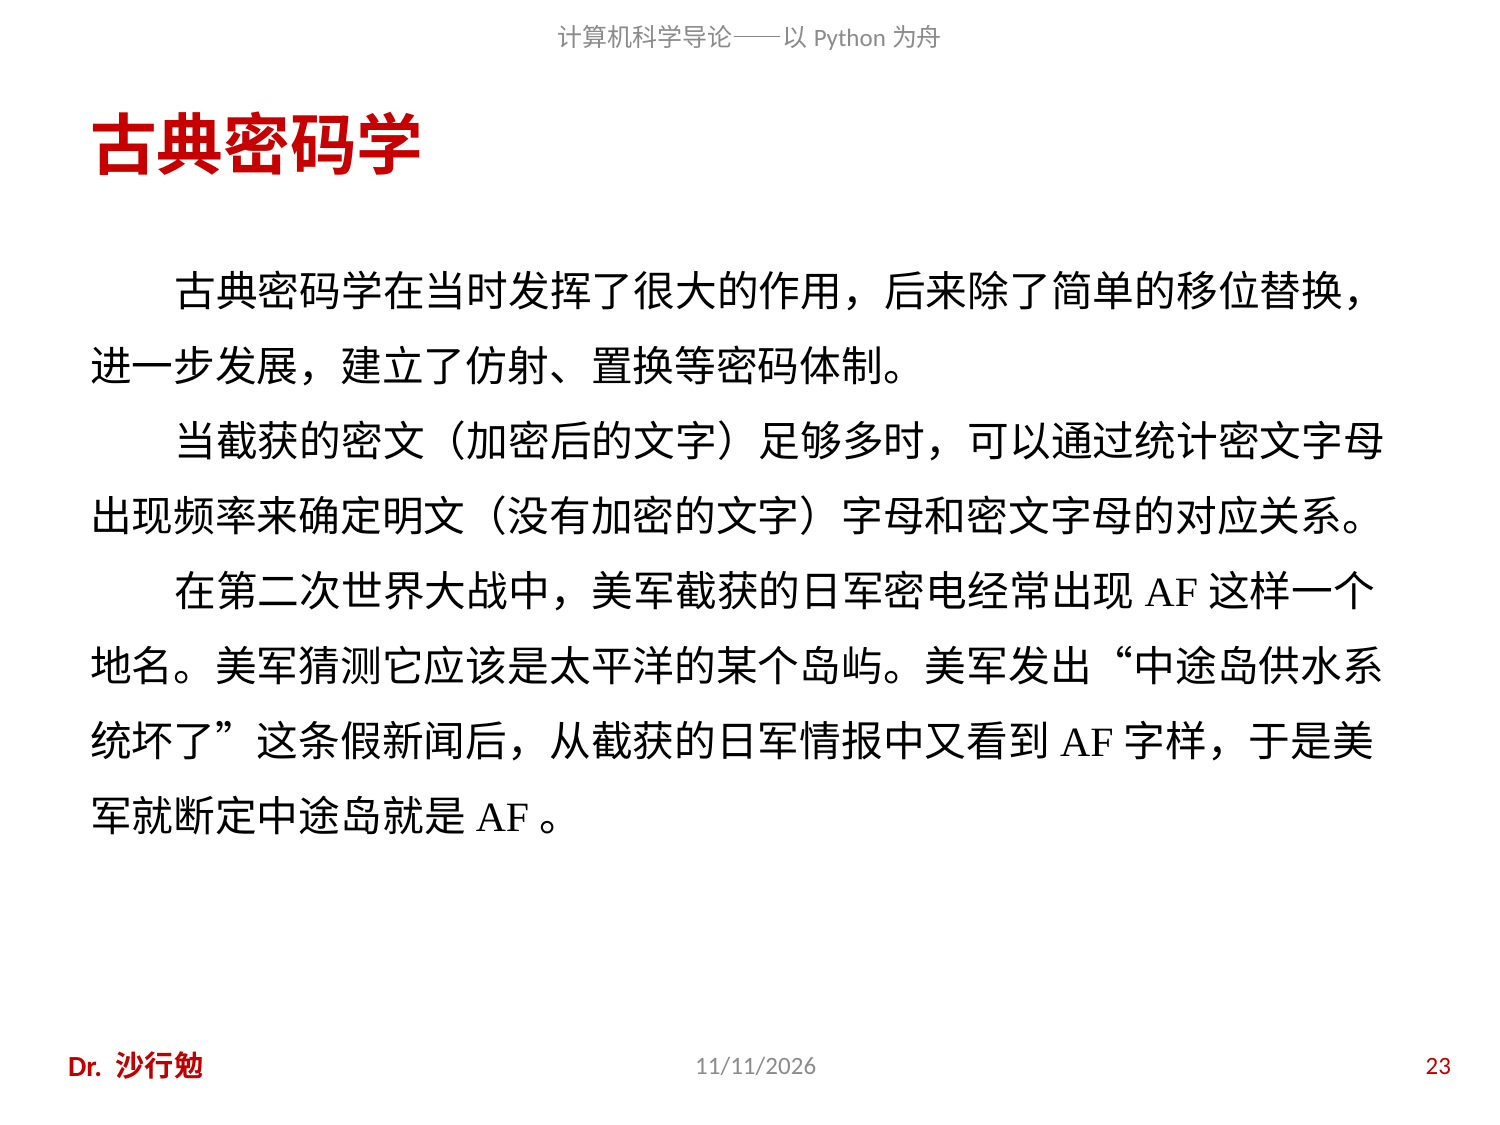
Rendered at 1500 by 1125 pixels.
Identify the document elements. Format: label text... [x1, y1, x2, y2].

list 古典密码学在当时发挥了很大的作用，后来除了简单的移位替换，进一步发展，建立了仿射、置换等密码体制。 当截获的密文（加密后的文字）足够多时，可以通过统计密文字母出现频率来确定明文（没有加密的文字）字母和密文字母的对应关系。 在第二次世界大战中，美军截获的日军密电经常出现AF这样一个地名。美军猜测它应该是太平洋的某个岛屿。美军发出“中途岛供水系统坏了”这条假新闻后，从截获的日军情报中又看到AF字样，于是美军就断定中途岛就是AF。 [75, 231, 1425, 1005]
slide_number 23 [1116, 1035, 1467, 1095]
title 古典密码学 [75, 90, 1425, 195]
footer Dr. 沙行勉 [53, 1035, 386, 1095]
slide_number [501, 1035, 1010, 1095]
